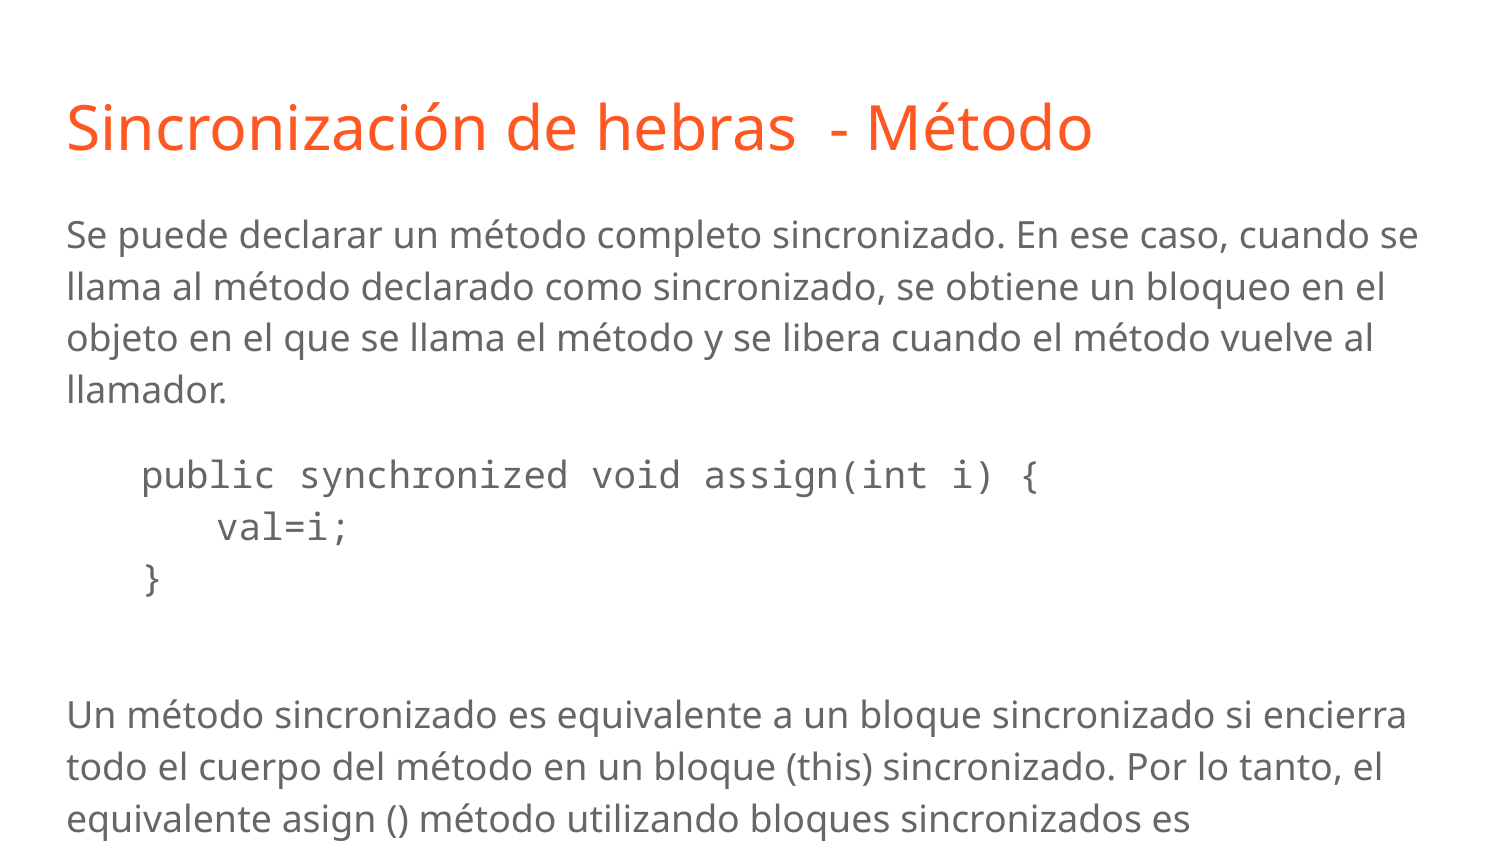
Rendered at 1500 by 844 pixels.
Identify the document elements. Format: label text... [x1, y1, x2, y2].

list Se puede declarar un método completo sincronizado. En ese caso, cuando se llama al método declarado como sincronizado, se obtiene un bloqueo en el objeto en el que se llama el método y se libera cuando el método vuelve al llamador. public synchronized void assign(int i) { val=i; } Un método sincronizado es equivalente a un bloque sincronizado si encierra todo el cuerpo del método en un bloque (this) sincronizado. Por lo tanto, el equivalente asign () método utilizando bloques sincronizados es public void assign() { synchronized(this) { val=i; } } [51, 189, 1449, 750]
title Sincronización de hebras - Método [51, 72, 1449, 167]
